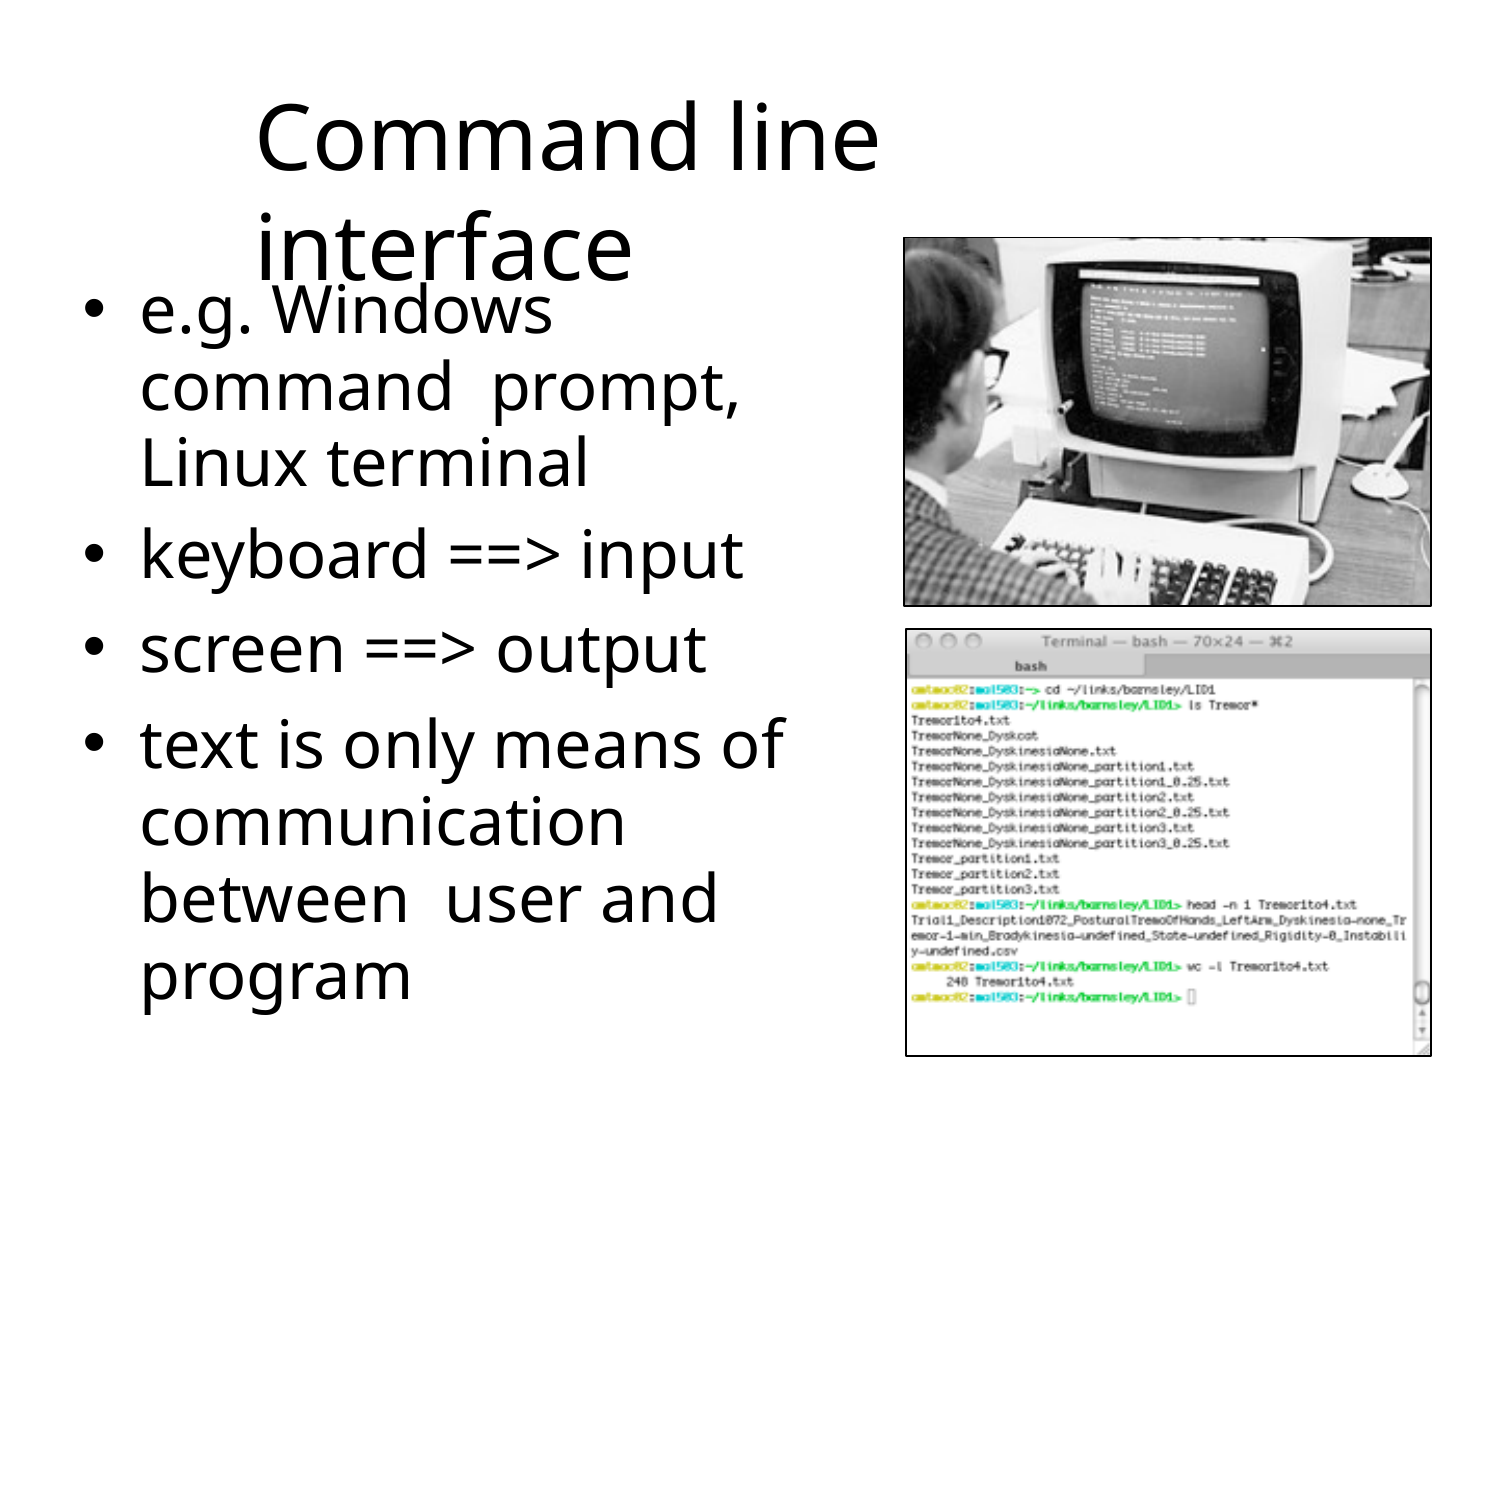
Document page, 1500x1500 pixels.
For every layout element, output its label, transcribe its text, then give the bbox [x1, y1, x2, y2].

text_box [904, 237, 1432, 607]
text_box [906, 629, 1432, 1057]
title Command line interface [252, 77, 1246, 330]
text_box e.g. Windows command prompt, Linux terminal keyboard ==> input screen ==> output text is only means of communication between user and program [80, 263, 878, 1013]
